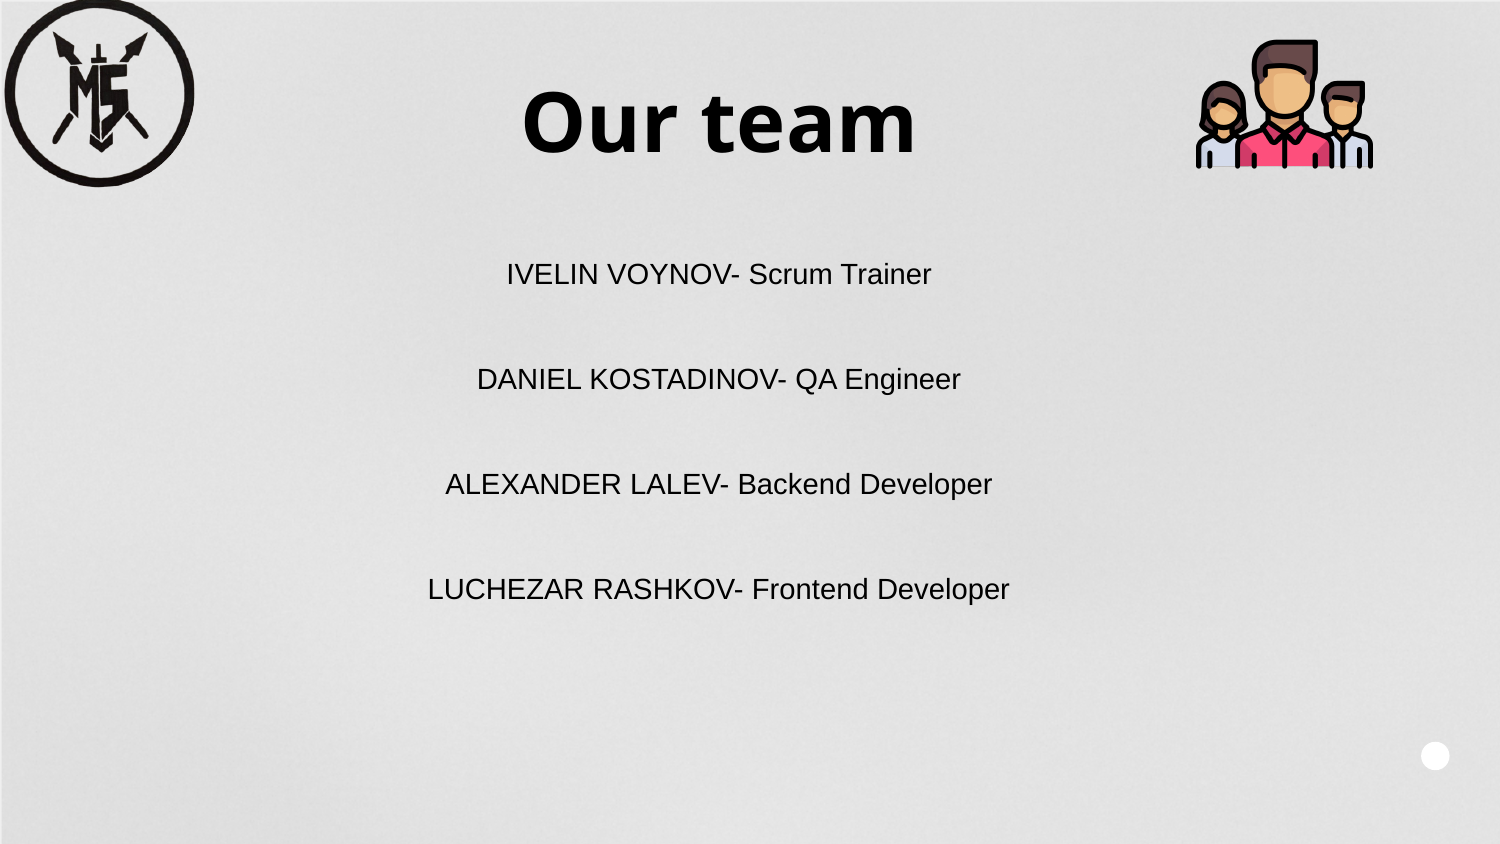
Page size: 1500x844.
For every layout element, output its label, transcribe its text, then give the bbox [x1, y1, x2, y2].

title Our team [201, 53, 1191, 159]
picture [0, 0, 196, 189]
picture [1196, 15, 1373, 192]
text_box IVELIN VOYNOV- Scrum Trainer DANIEL KOSTADINOV- QA Engineer ALEXANDER LALEV- Backend Developer LUCHEZAR RASHKOV- Frontend Developer [0, 248, 1488, 683]
